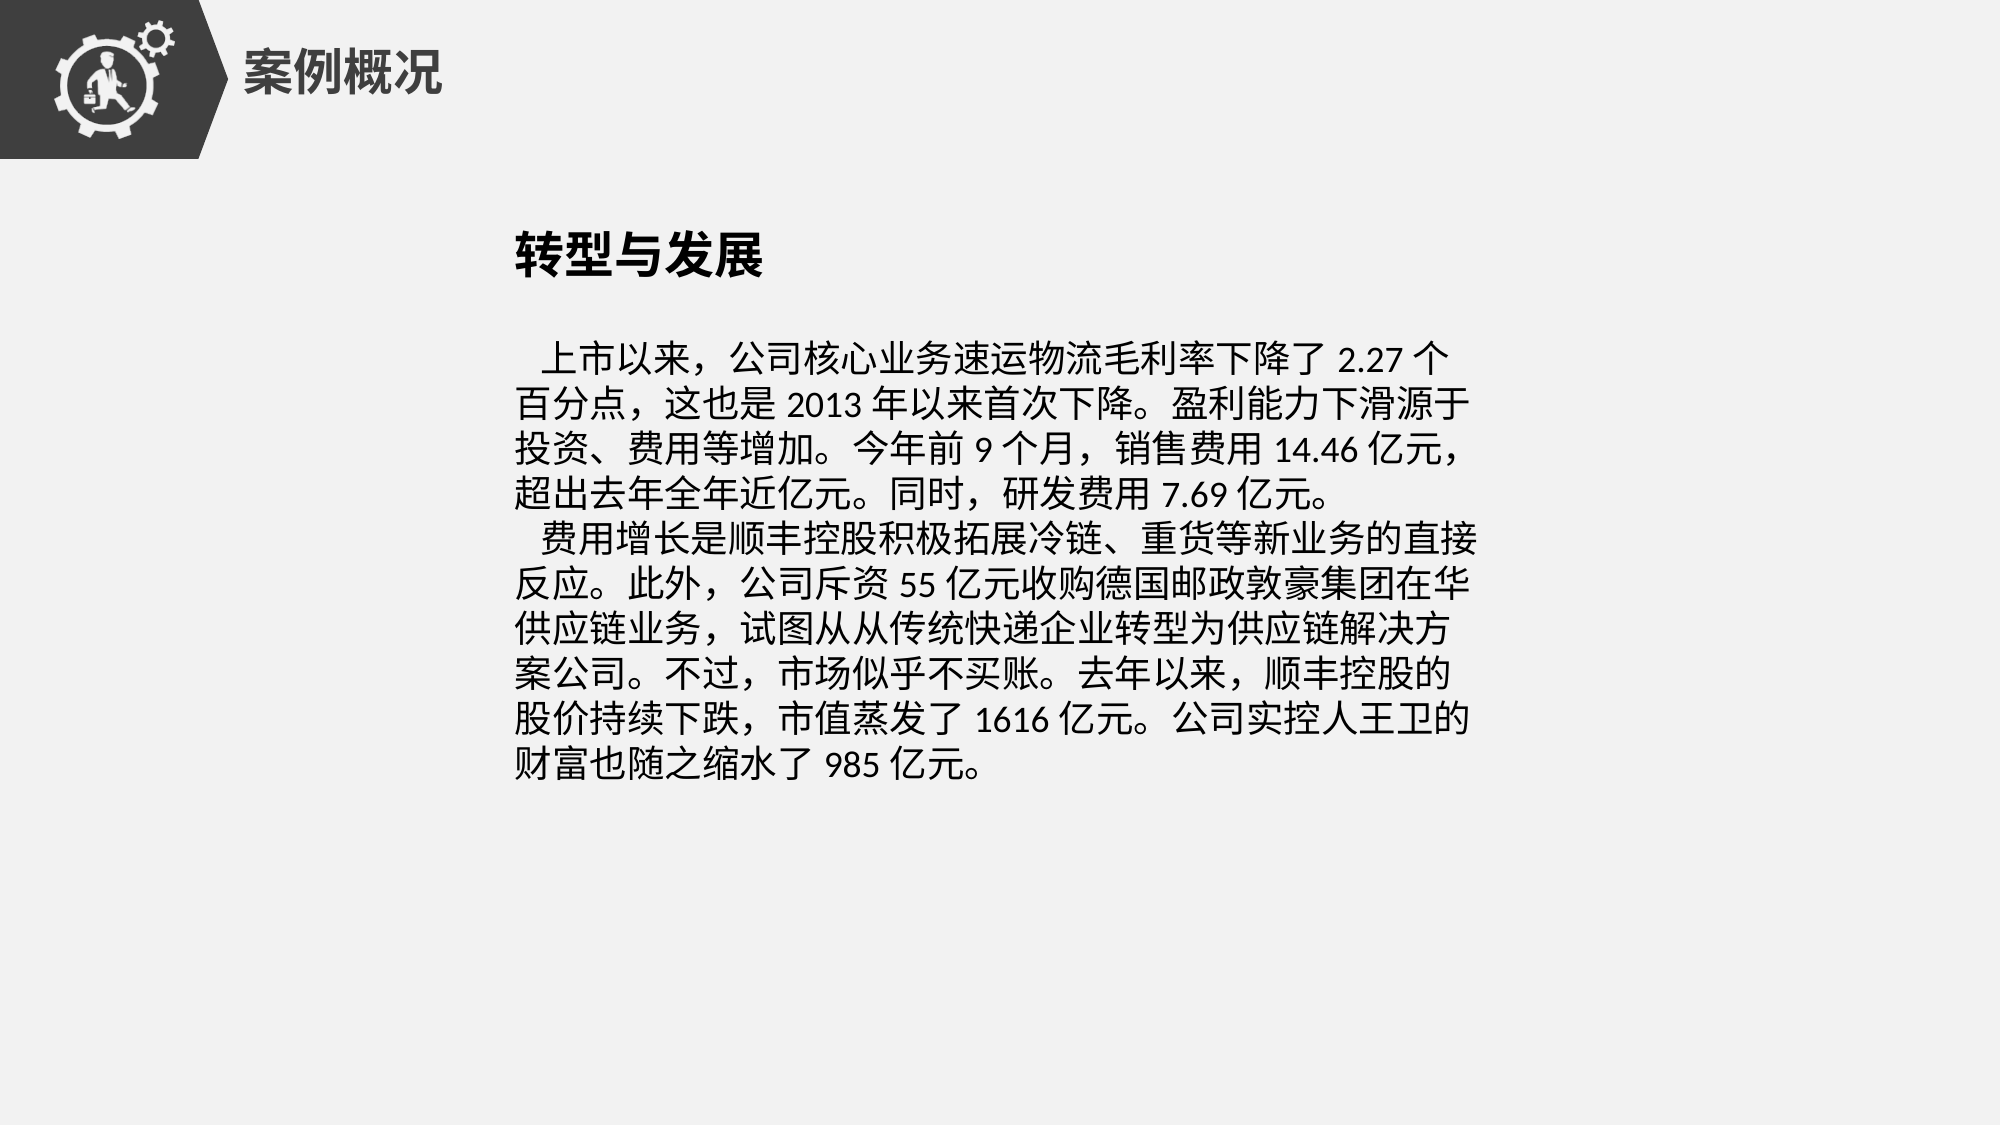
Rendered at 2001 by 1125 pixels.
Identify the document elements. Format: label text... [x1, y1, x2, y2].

text_box 上市以来，公司核心业务速运物流毛利率下降了2.27个百分点，这也是2013年以来首次下降。盈利能力下滑源于投资、费用等增加。今年前9个月，销售费用14.46亿元，超出去年全年近亿元。同时，研发费用7.69亿元。 费用增长是顺丰控股积极拓展冷链、重货等新业务的直接反应。此外，公司斥资55亿元收购德国邮政敦豪集团在华供应链业务，试图从从传统快递企业转型为供应链解决方案公司。不过，市场似乎不买账。去年以来，顺丰控股的股价持续下跌，市值蒸发了1616亿元。公司实控人王卫的财富也随之缩水了985亿元。 [500, 327, 1500, 793]
text_box 案例概况 [228, 79, 925, 157]
text_box [0, 0, 230, 160]
picture [54, 20, 175, 139]
text_box 转型与发展 [499, 216, 780, 292]
